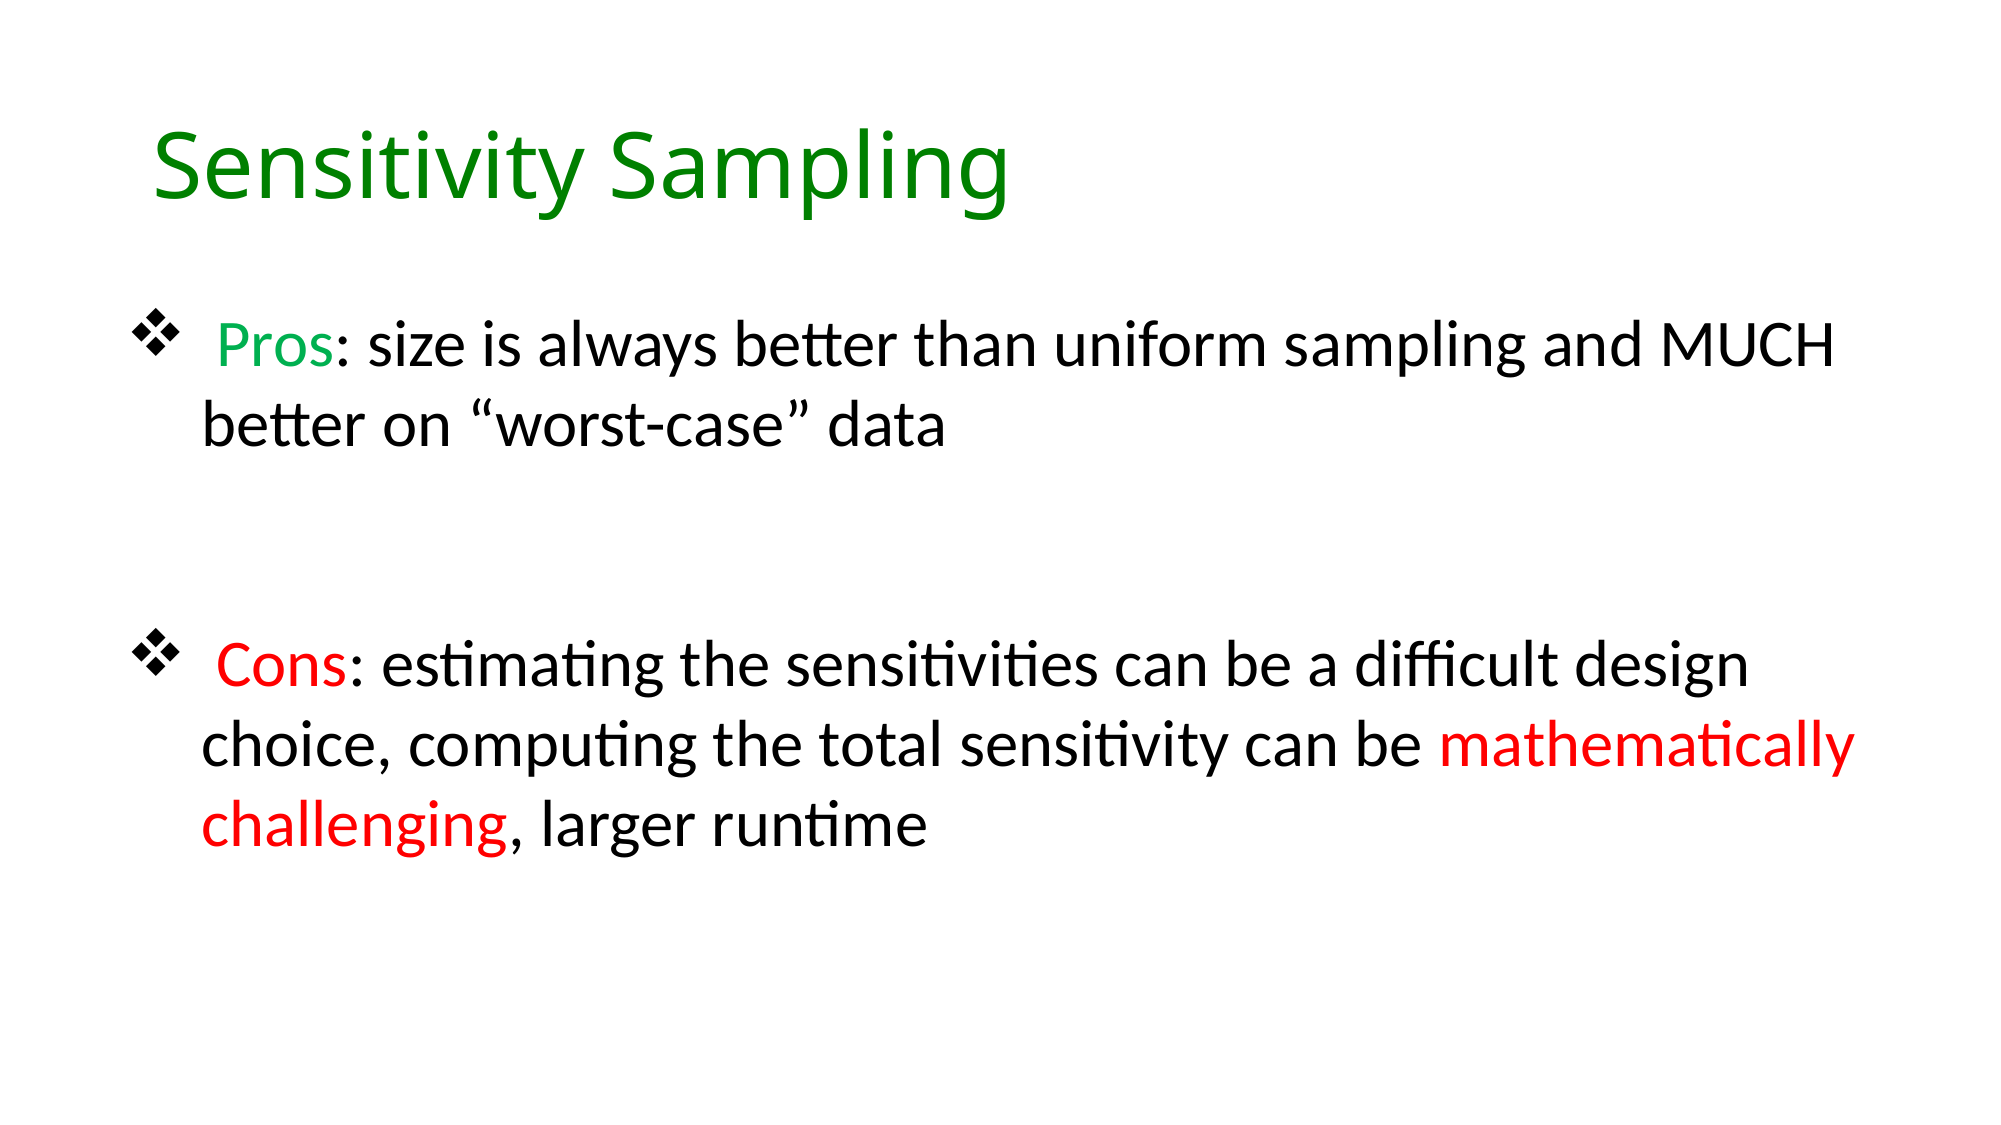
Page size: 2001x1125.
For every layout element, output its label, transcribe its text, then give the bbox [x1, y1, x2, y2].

text_box Pros: size is always better than uniform sampling and MUCH better on “worst-case” data Cons: estimating the sensitivities can be a difficult design choice, computing the total sensitivity can be mathematically challenging, larger runtime [111, 292, 1874, 868]
title Sensitivity Sampling [137, 59, 1863, 278]
